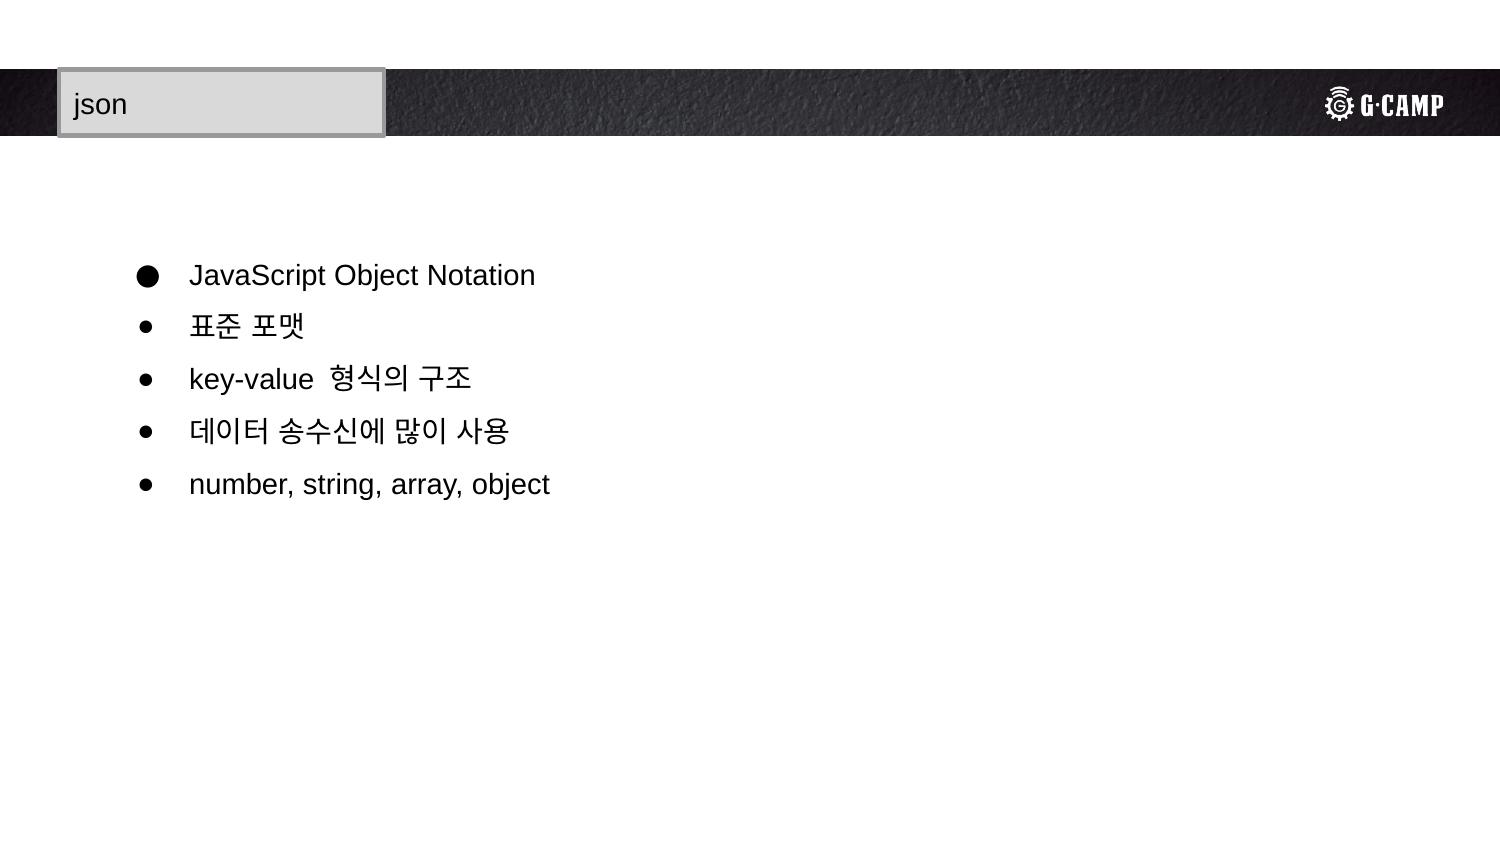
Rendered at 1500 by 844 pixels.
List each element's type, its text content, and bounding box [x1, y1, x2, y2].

text_box JavaScript Object Notation 표준 포맷 key-value 형식의 구조 데이터 송수신에 많이 사용 number, string, array, object [99, 223, 1264, 608]
picture [0, 69, 1500, 137]
